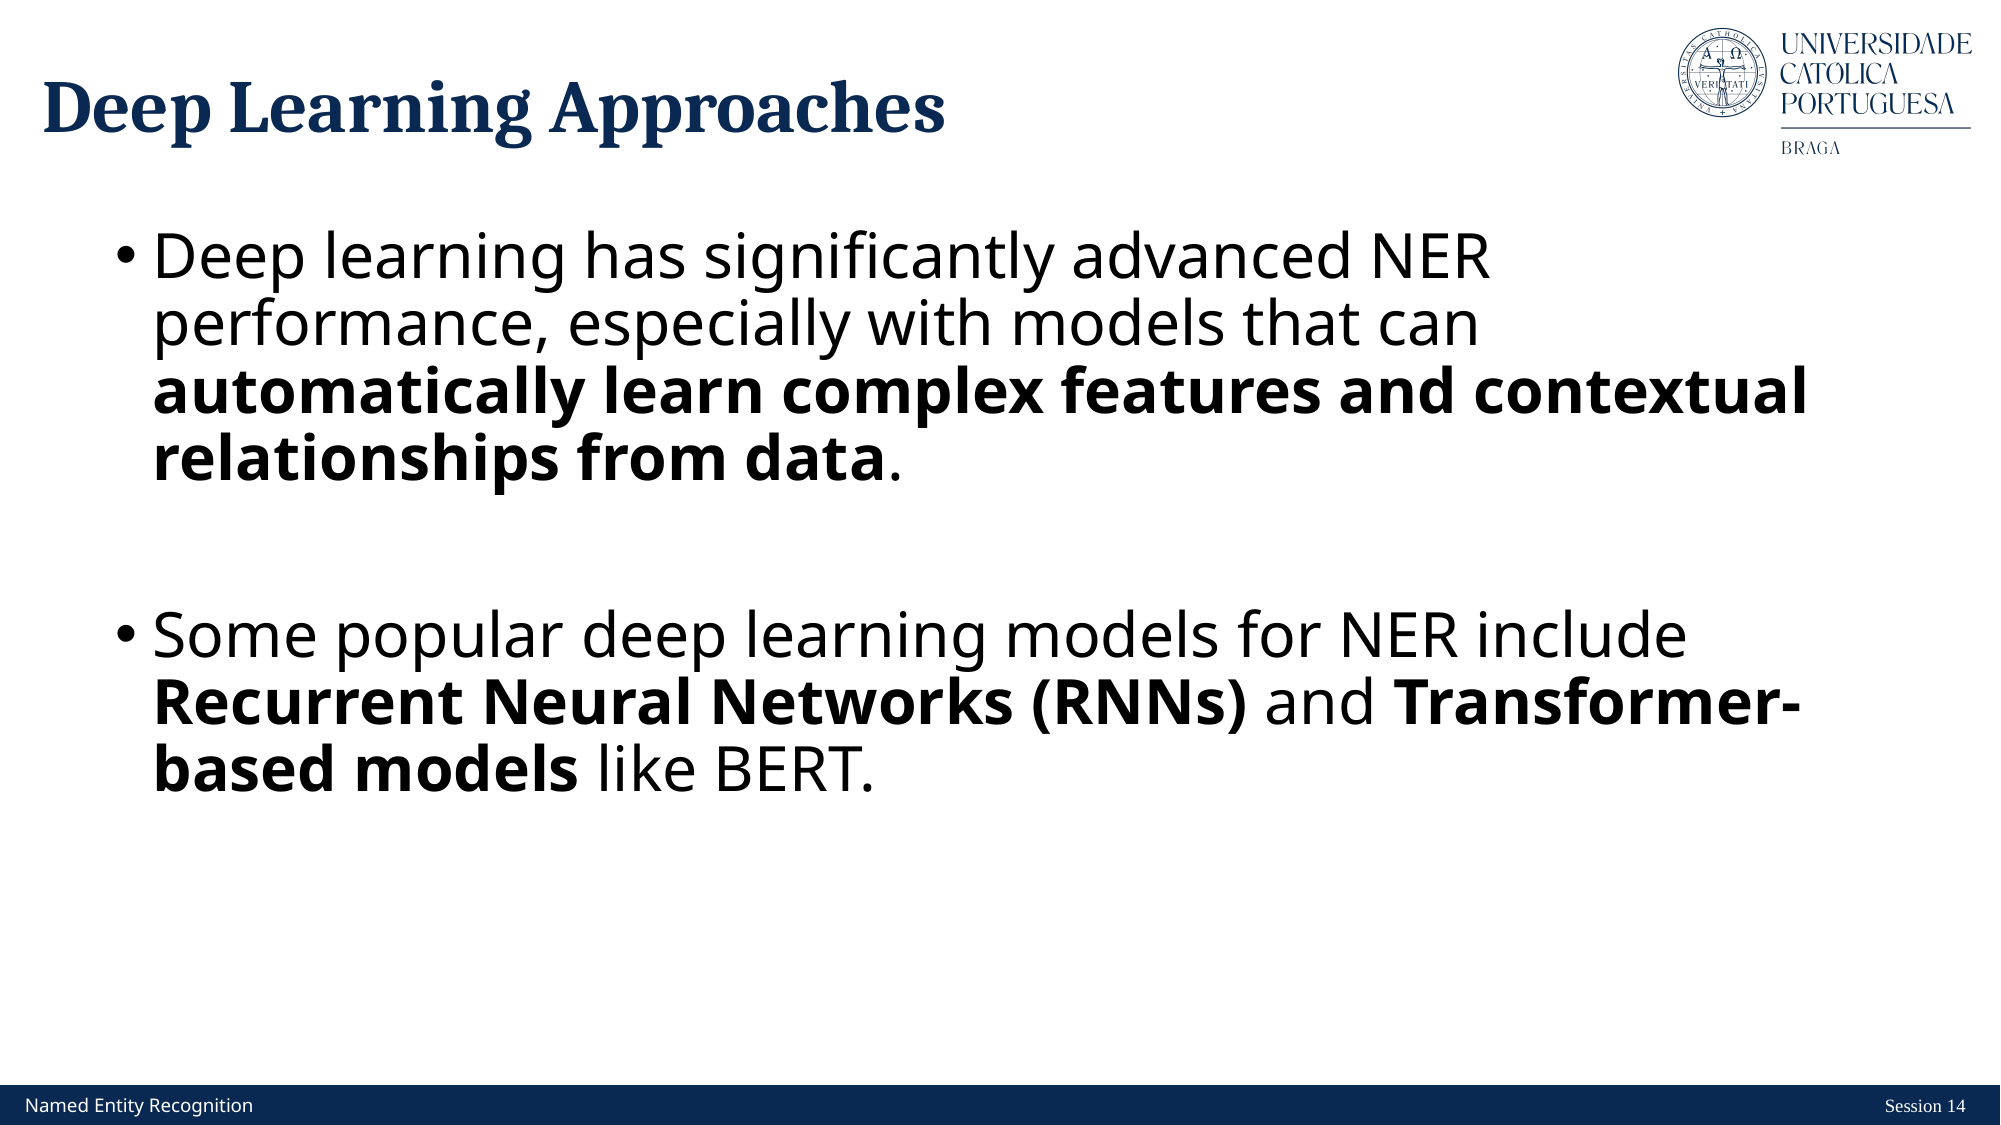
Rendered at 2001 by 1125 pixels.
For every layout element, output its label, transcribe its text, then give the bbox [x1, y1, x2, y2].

text_box [0, 1085, 2000, 1125]
picture [1672, 18, 1982, 163]
text_box Session 14 [865, 1086, 1981, 1125]
text_box Deep learning has significantly advanced NER performance, especially with models that can automatically learn complex features and contextual relationships from data. Some popular deep learning models for NER include Recurrent Neural Networks (RNNs) and Transformer-based models like BERT. [100, 216, 1897, 1046]
title Deep Learning Approaches [27, 0, 1753, 218]
text_box Named Entity Recognition [9, 1086, 865, 1125]
